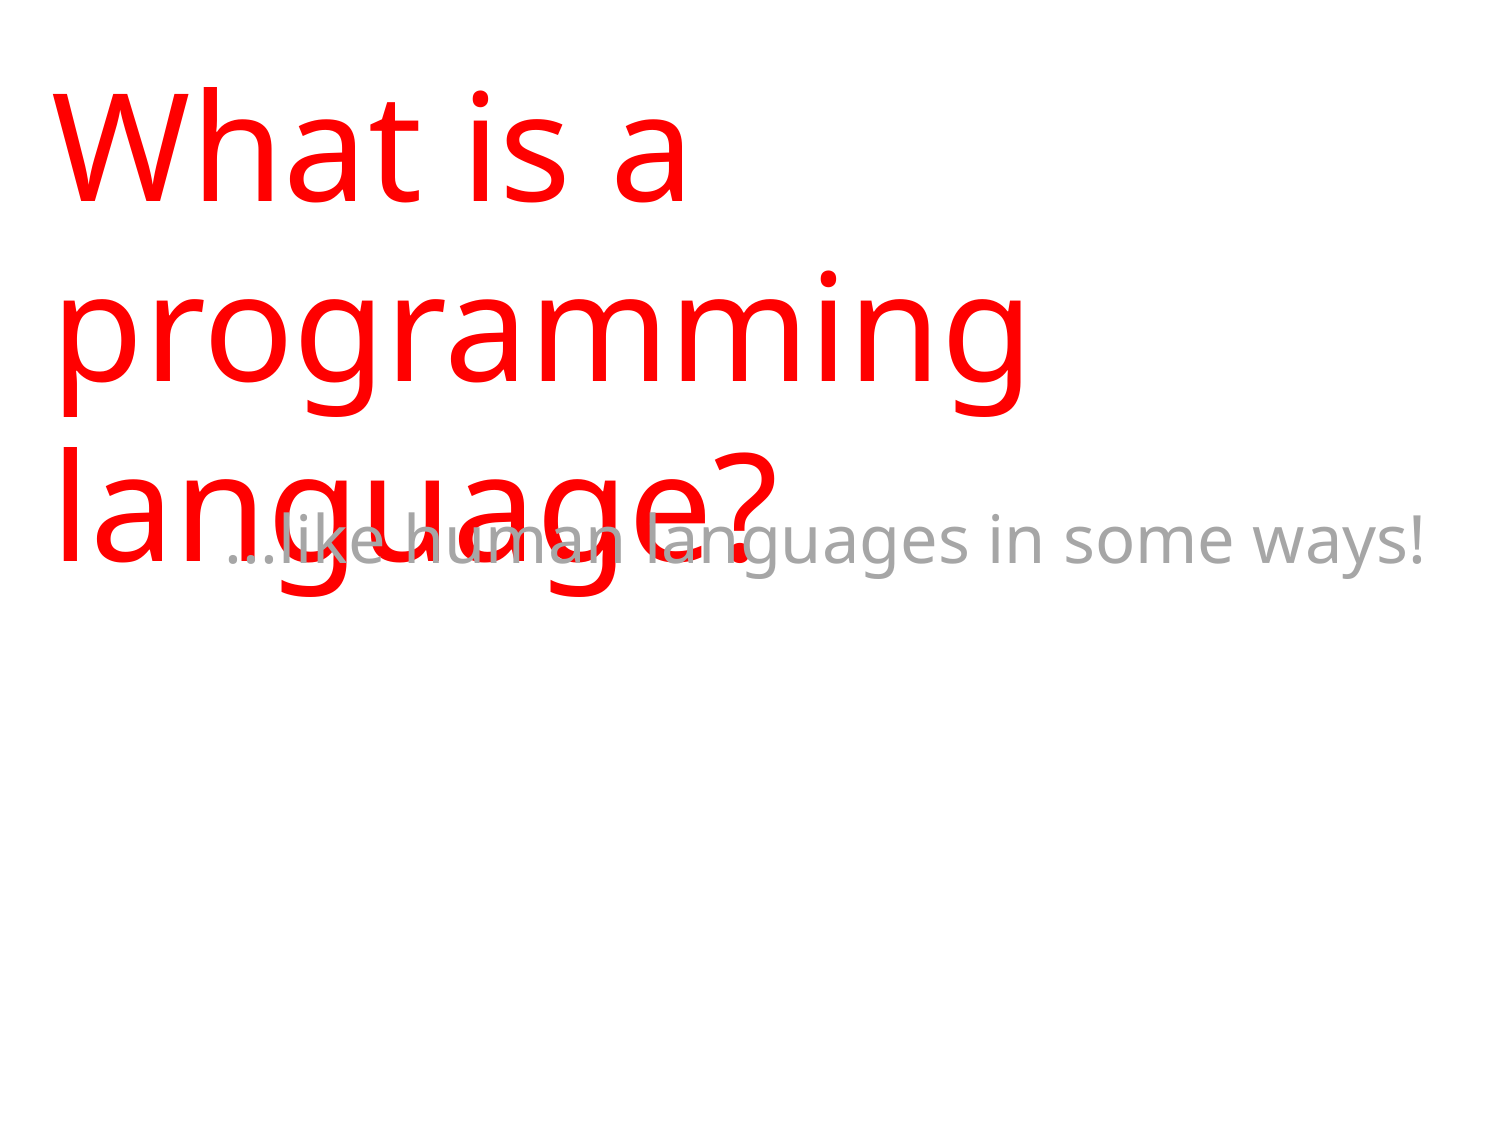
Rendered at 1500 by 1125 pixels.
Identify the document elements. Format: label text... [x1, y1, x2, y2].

list ...like human languages in some ways! [39, 457, 1461, 955]
title What is a programming language? [45, 45, 1468, 245]
